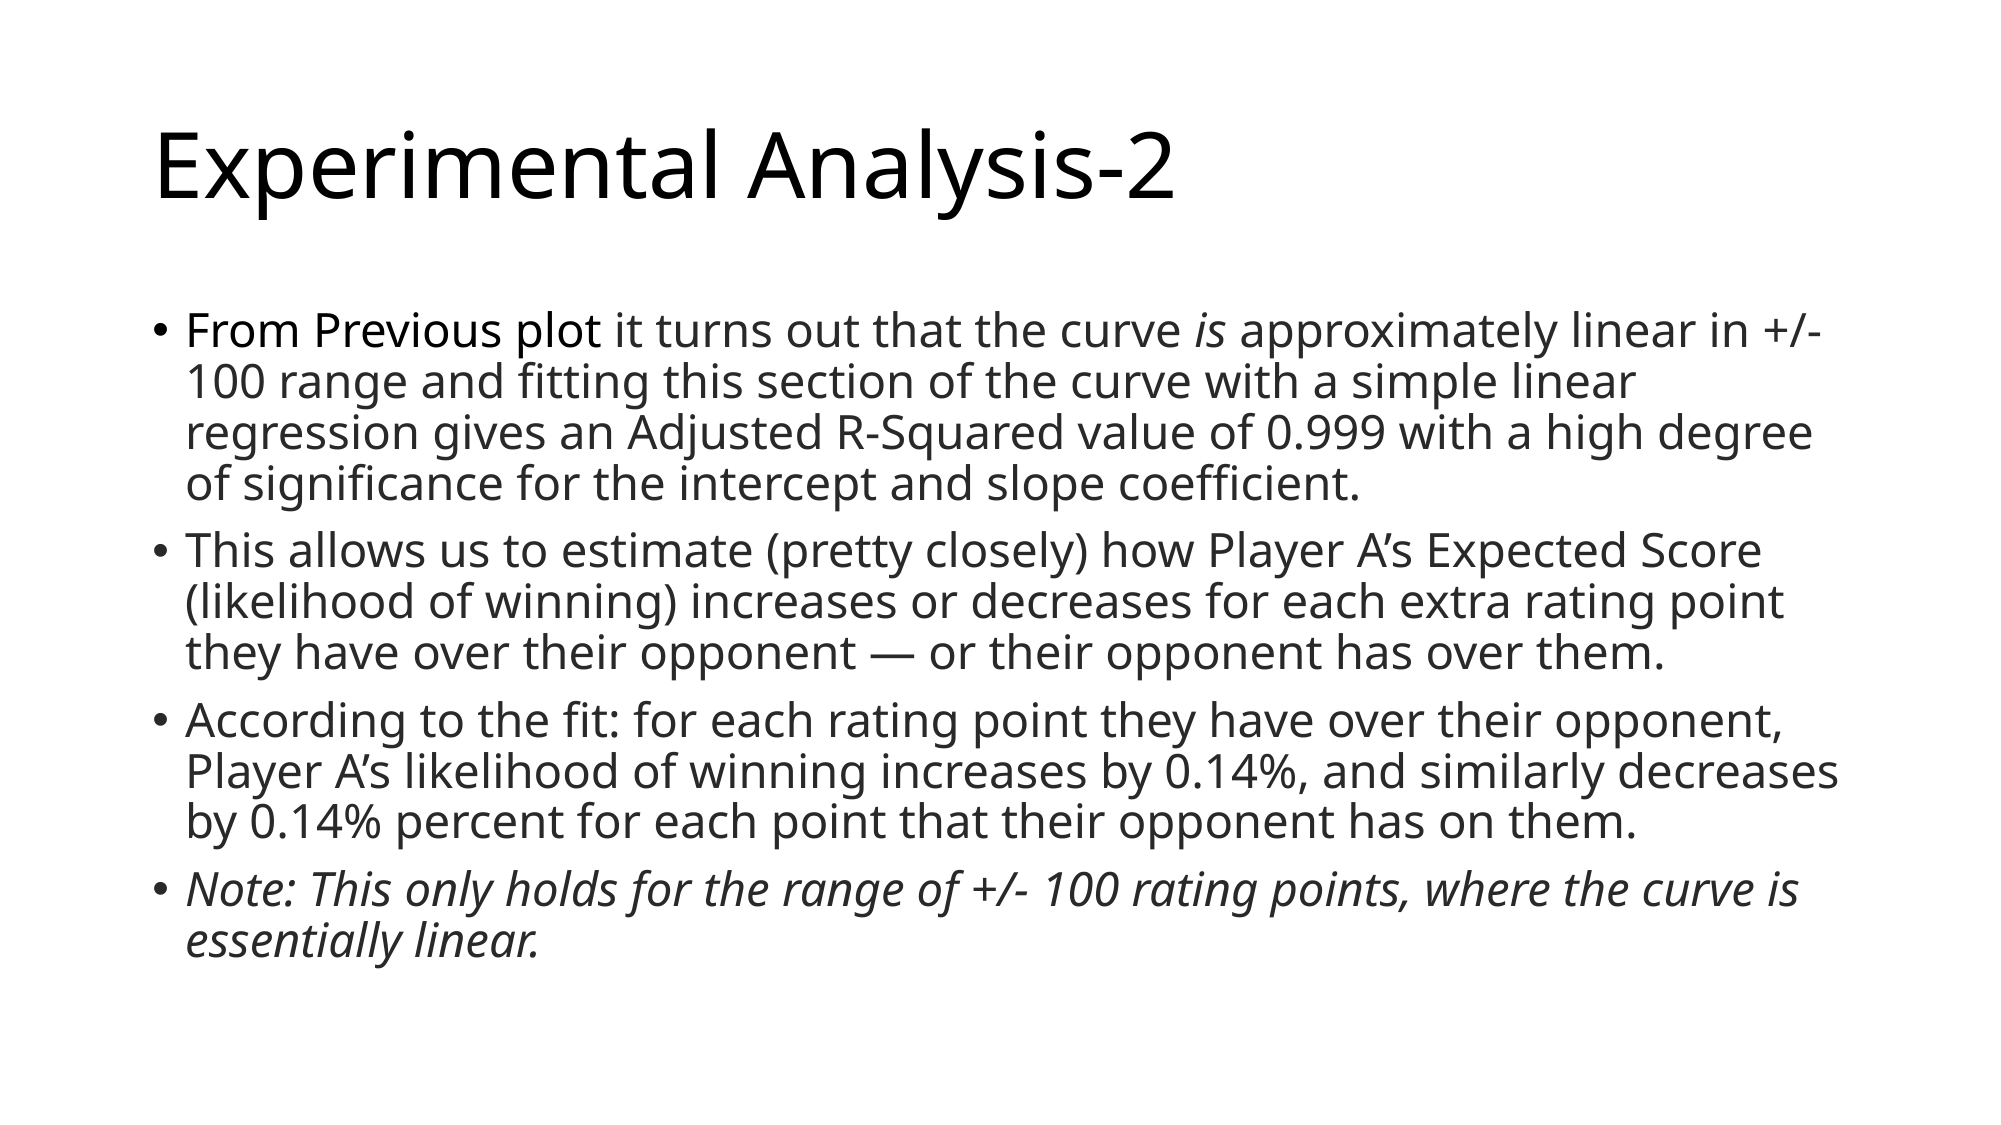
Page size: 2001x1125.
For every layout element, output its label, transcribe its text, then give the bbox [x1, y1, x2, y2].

list From Previous plot it turns out that the curve is approximately linear in +/-100 range and fitting this section of the curve with a simple linear regression gives an Adjusted R-Squared value of 0.999 with a high degree of significance for the intercept and slope coefficient. This allows us to estimate (pretty closely) how Player A’s Expected Score (likelihood of winning) increases or decreases for each extra rating point they have over their opponent — or their opponent has over them. According to the fit: for each rating point they have over their opponent, Player A’s likelihood of winning increases by 0.14%, and similarly decreases by 0.14% percent for each point that their opponent has on them. Note: This only holds for the range of +/- 100 rating points, where the curve is essentially linear. [137, 299, 1863, 1014]
title Experimental Analysis-2 [137, 59, 1863, 278]
